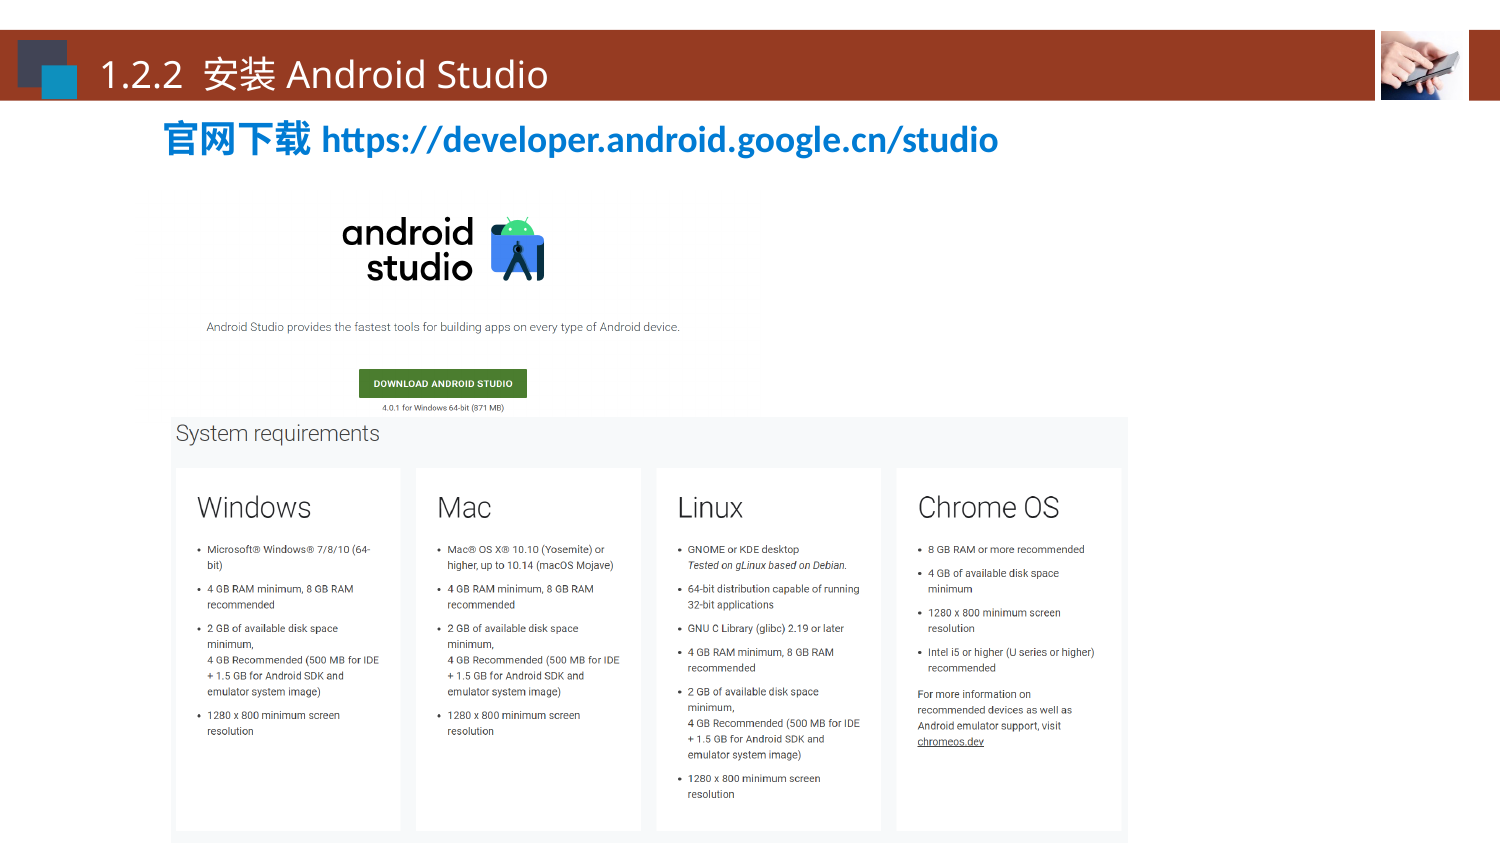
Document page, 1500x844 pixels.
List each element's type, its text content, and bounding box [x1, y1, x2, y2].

picture [135, 190, 1128, 843]
picture [1381, 31, 1463, 100]
text_box 官网下载https://developer.android.google.cn/studio [147, 107, 1055, 168]
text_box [17, 40, 77, 100]
text_box 1.2.2 安装Android Studio [84, 43, 565, 104]
